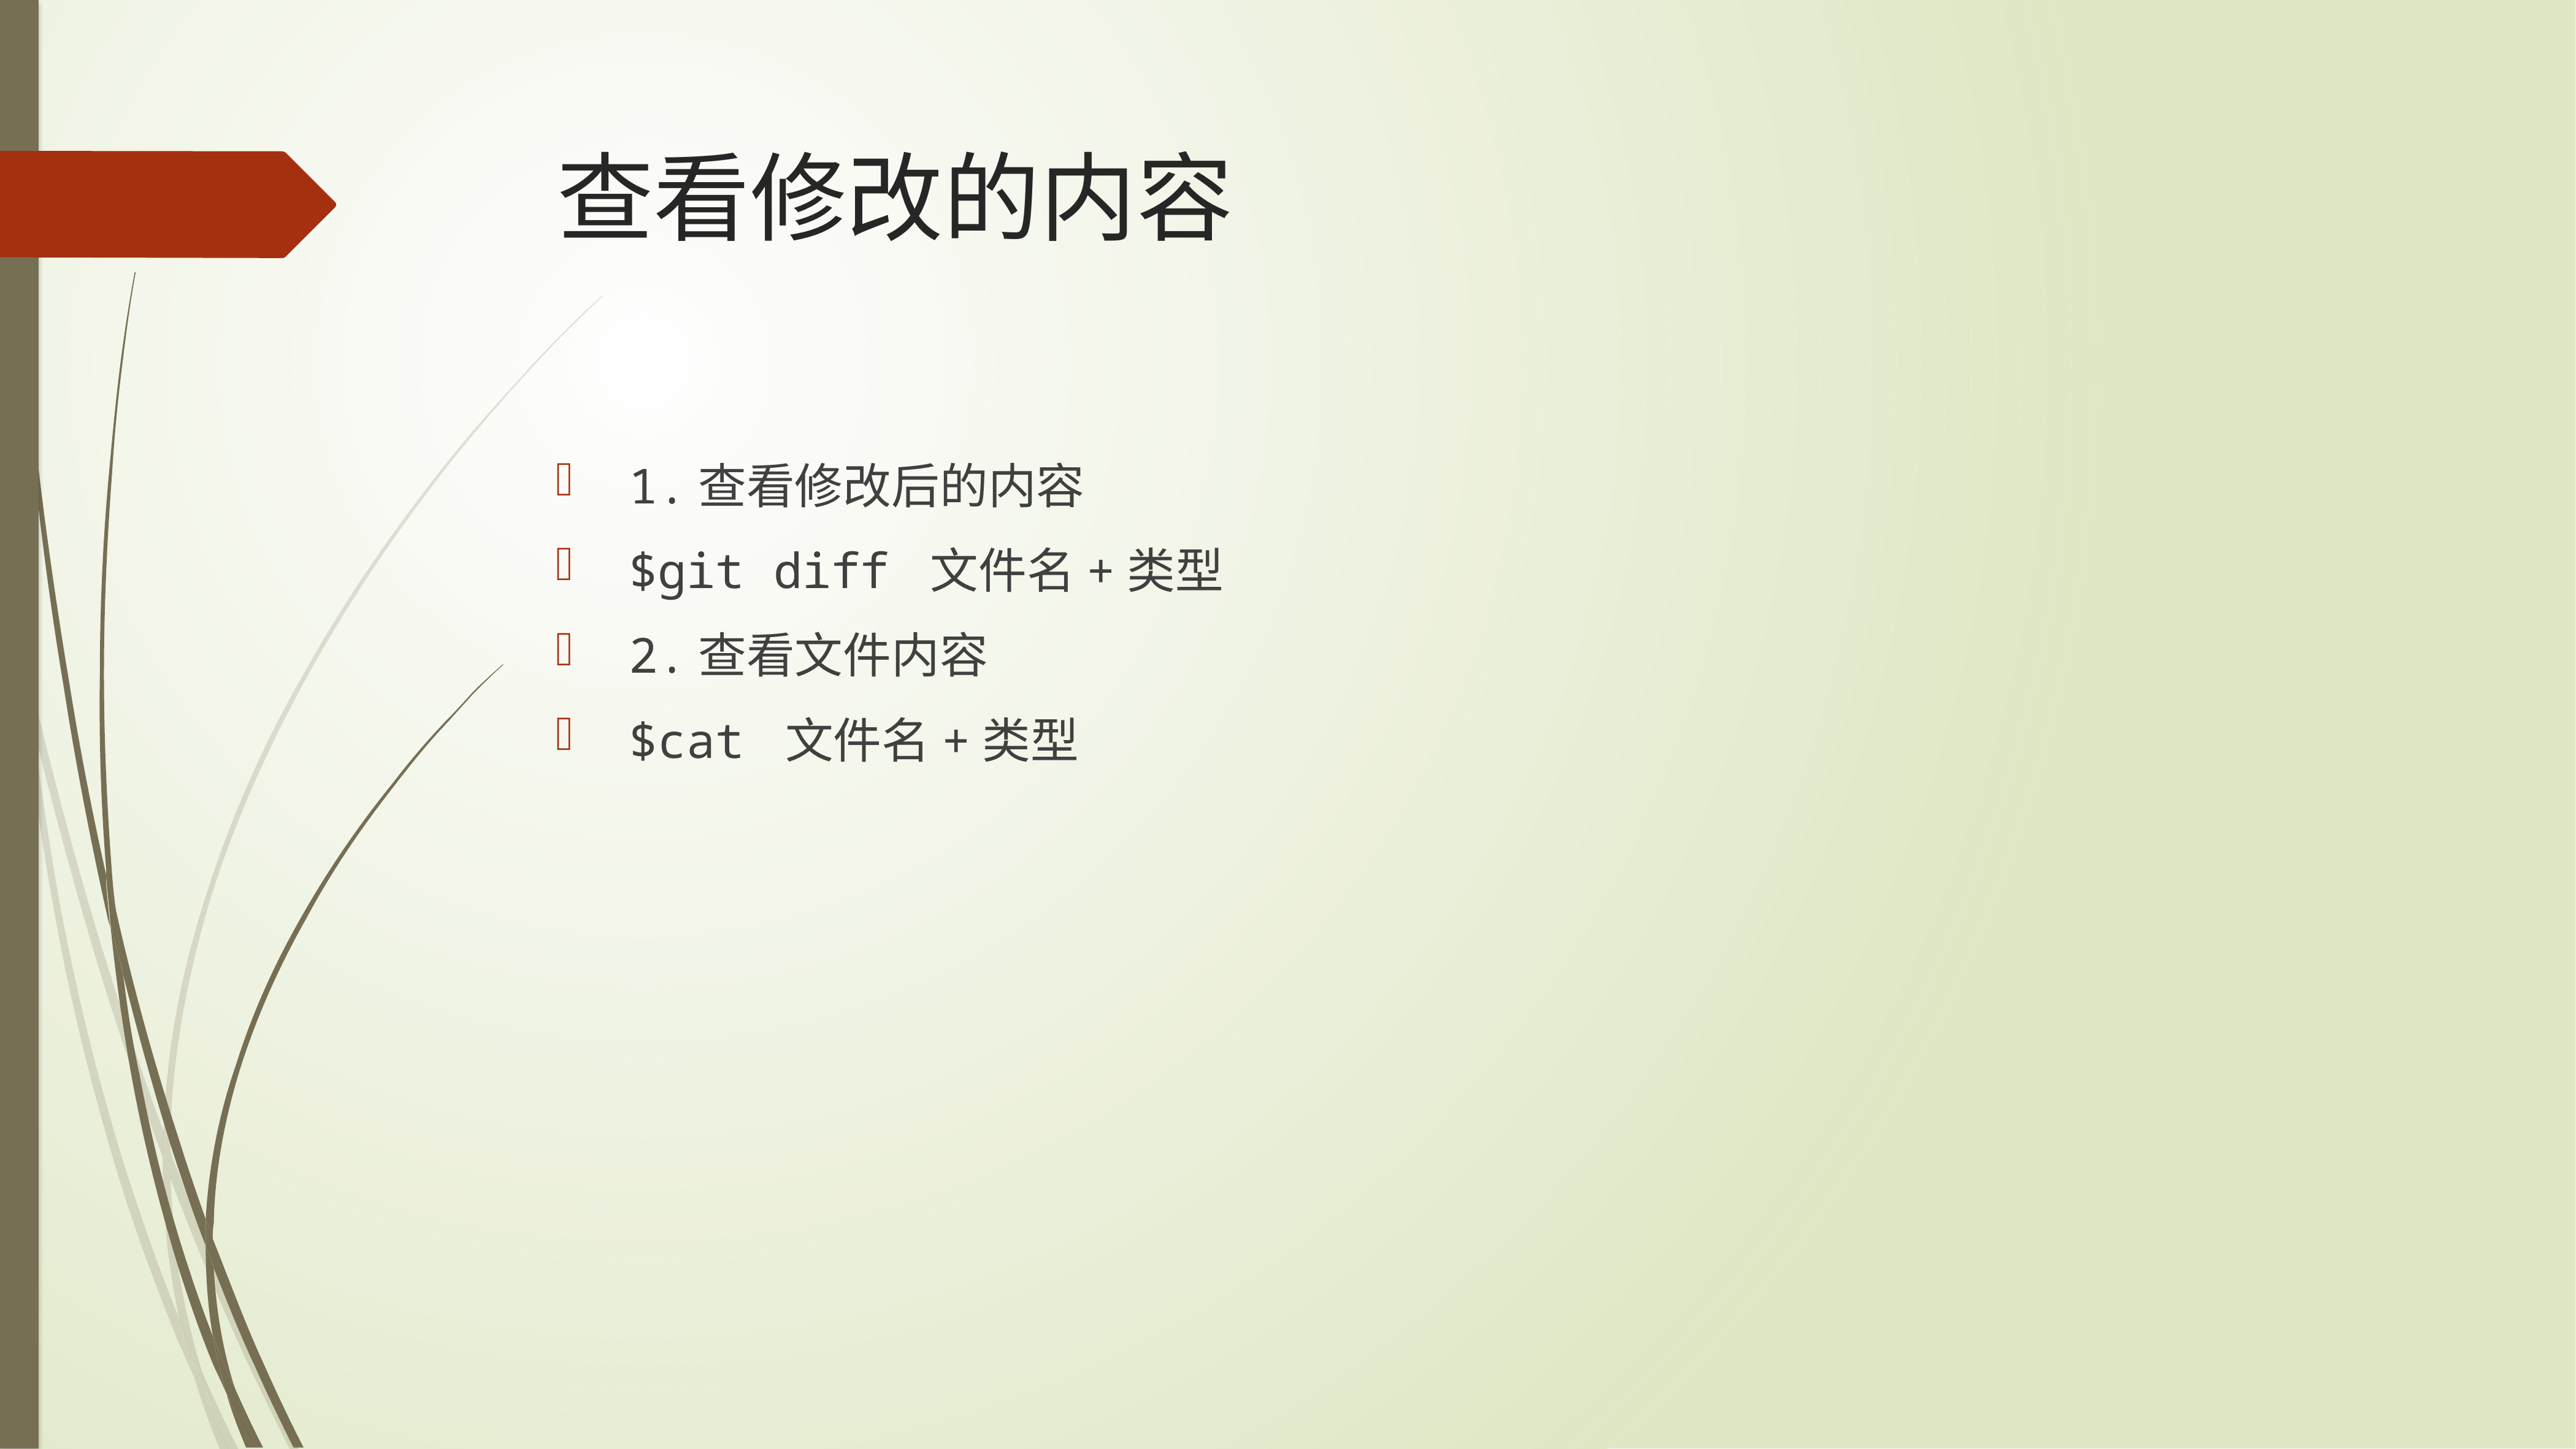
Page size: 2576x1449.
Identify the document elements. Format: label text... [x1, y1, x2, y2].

list 1.查看修改后的内容 $git diff 文件名+类型 2.查看文件内容 $cat 文件名+类型 [546, 450, 2431, 1249]
title 查看修改的内容 [548, 131, 2431, 403]
